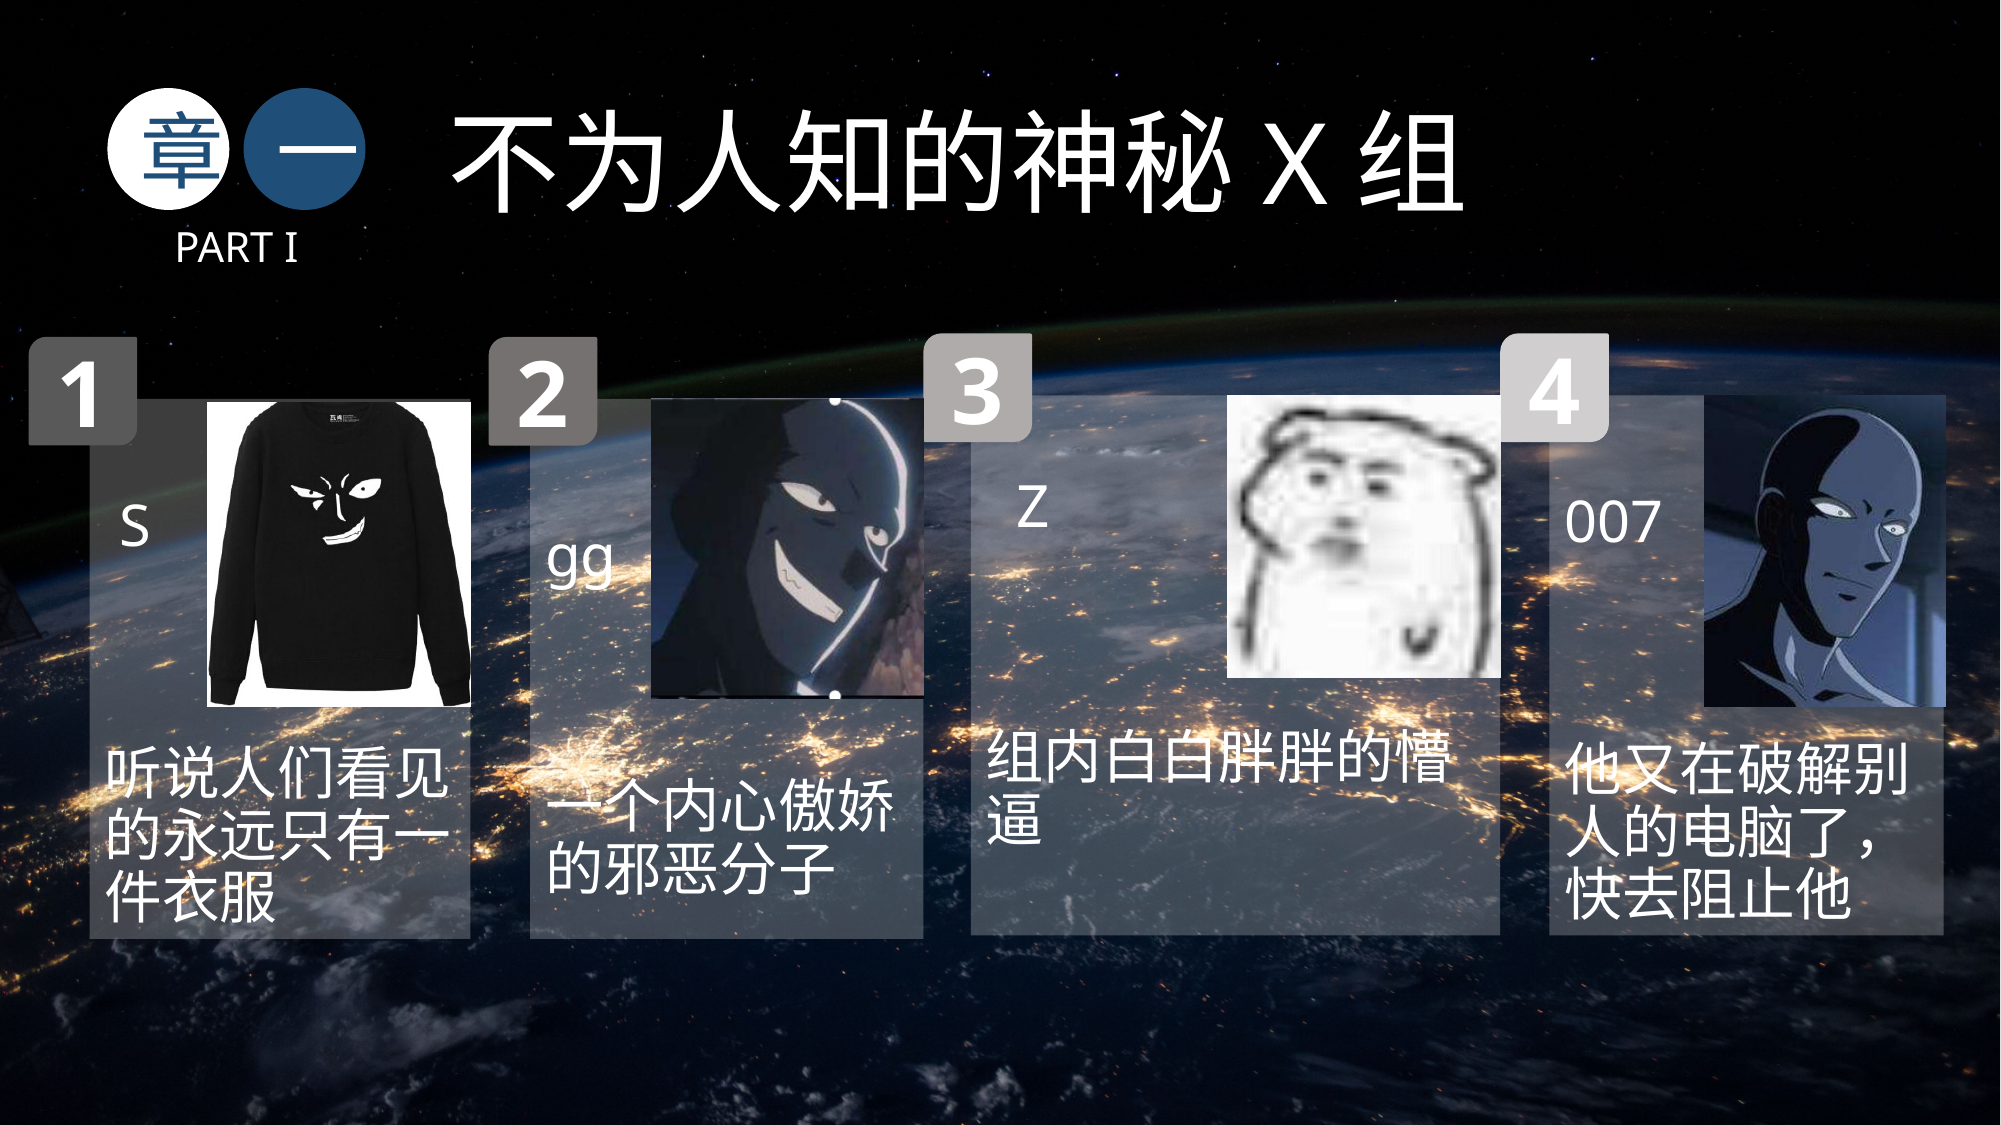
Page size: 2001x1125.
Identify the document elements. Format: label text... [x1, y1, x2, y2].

text_box gg 一个内心傲娇的邪恶分子 [530, 398, 924, 939]
text_box 2 [487, 335, 599, 447]
text_box 章 [106, 87, 231, 211]
text_box 一 [242, 87, 367, 211]
text_box 1 [27, 335, 139, 447]
text_box 3 [922, 331, 1034, 444]
text_box 007 他又在破解别人的电脑了，快去阻止他 [1549, 395, 1944, 936]
text_box 4 [1499, 331, 1610, 444]
text_box S 听说人们看见的永远只有一件衣服 [89, 398, 471, 939]
text_box PART I [159, 213, 314, 278]
text_box 不为人知的神秘X组 [433, 99, 1669, 198]
text_box Z 组内白白胖胖的懵逼 [970, 395, 1501, 936]
picture [0, 0, 2001, 1125]
